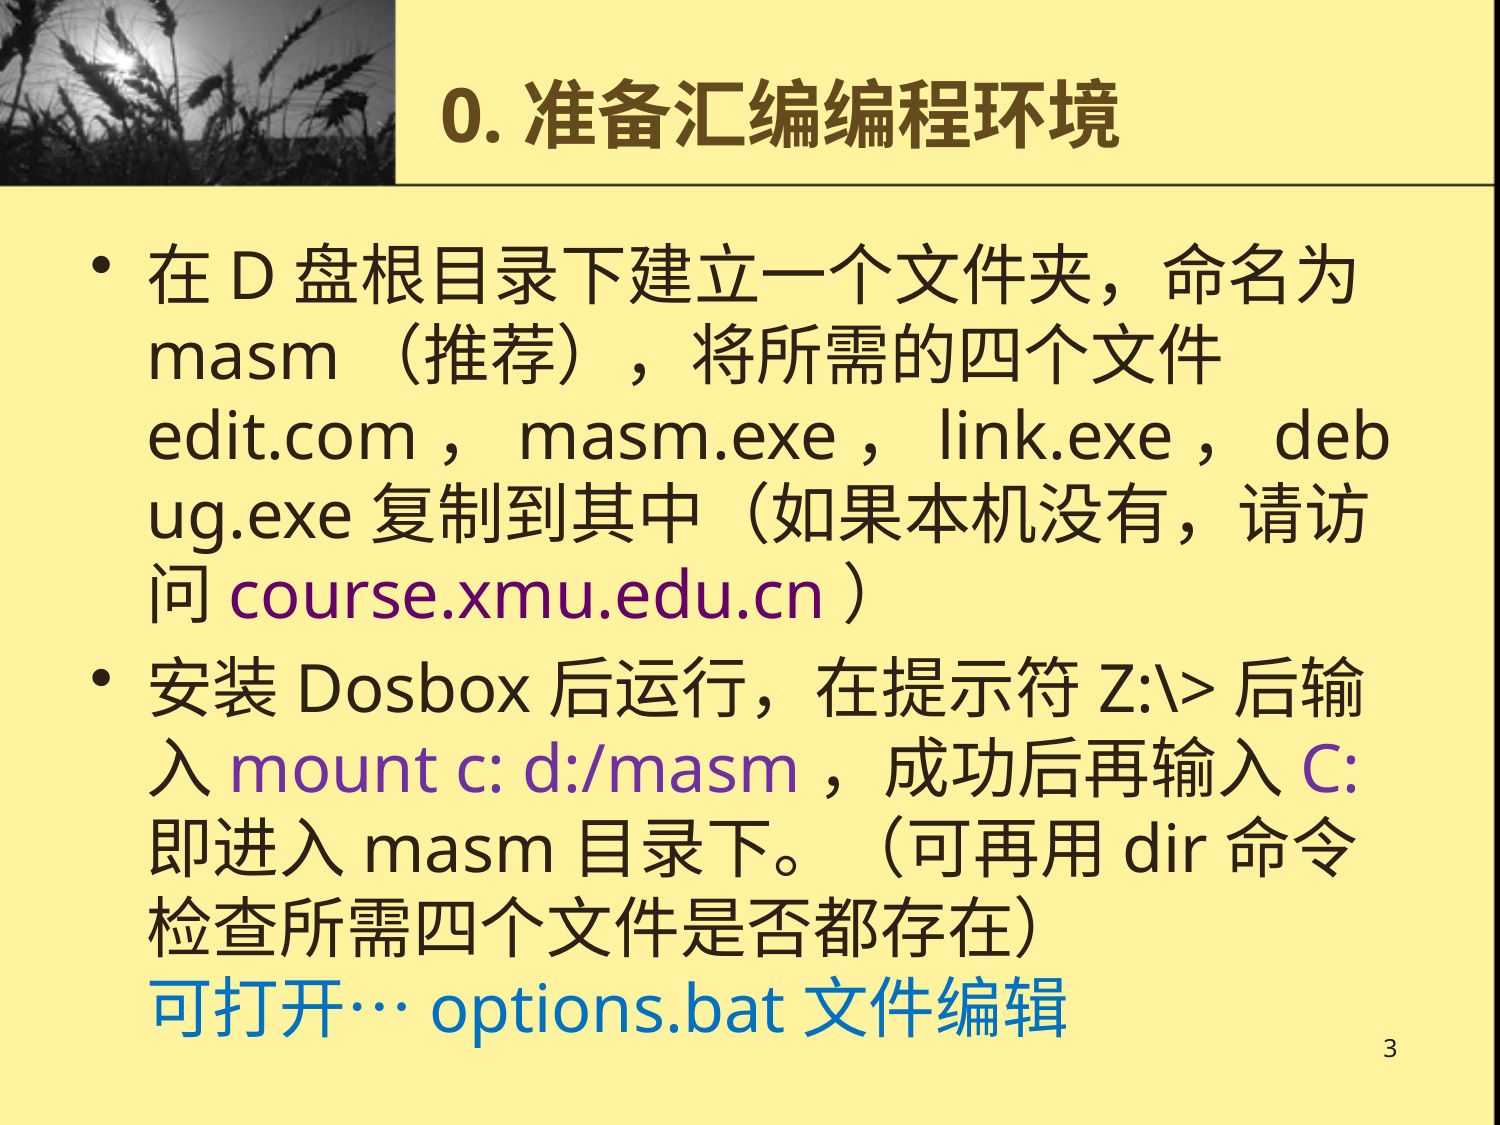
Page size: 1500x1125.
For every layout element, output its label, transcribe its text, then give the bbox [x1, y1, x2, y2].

list 在D盘根目录下建立一个文件夹，命名为masm（推荐），将所需的四个文件edit.com，masm.exe，link.exe，debug.exe复制到其中（如果本机没有，请访问course.xmu.edu.cn） 安装Dosbox后运行，在提示符Z:\>后输入mount c: d:/masm，成功后再输入C:即进入masm目录下。（可再用dir命令检查所需四个文件是否都存在） 可打开…options.bat文件编辑 [75, 224, 1413, 1083]
picture [0, 0, 1500, 1125]
slide_number 3 [1199, 1024, 1413, 1101]
title 0.准备汇编编程环境 [424, 14, 1413, 211]
